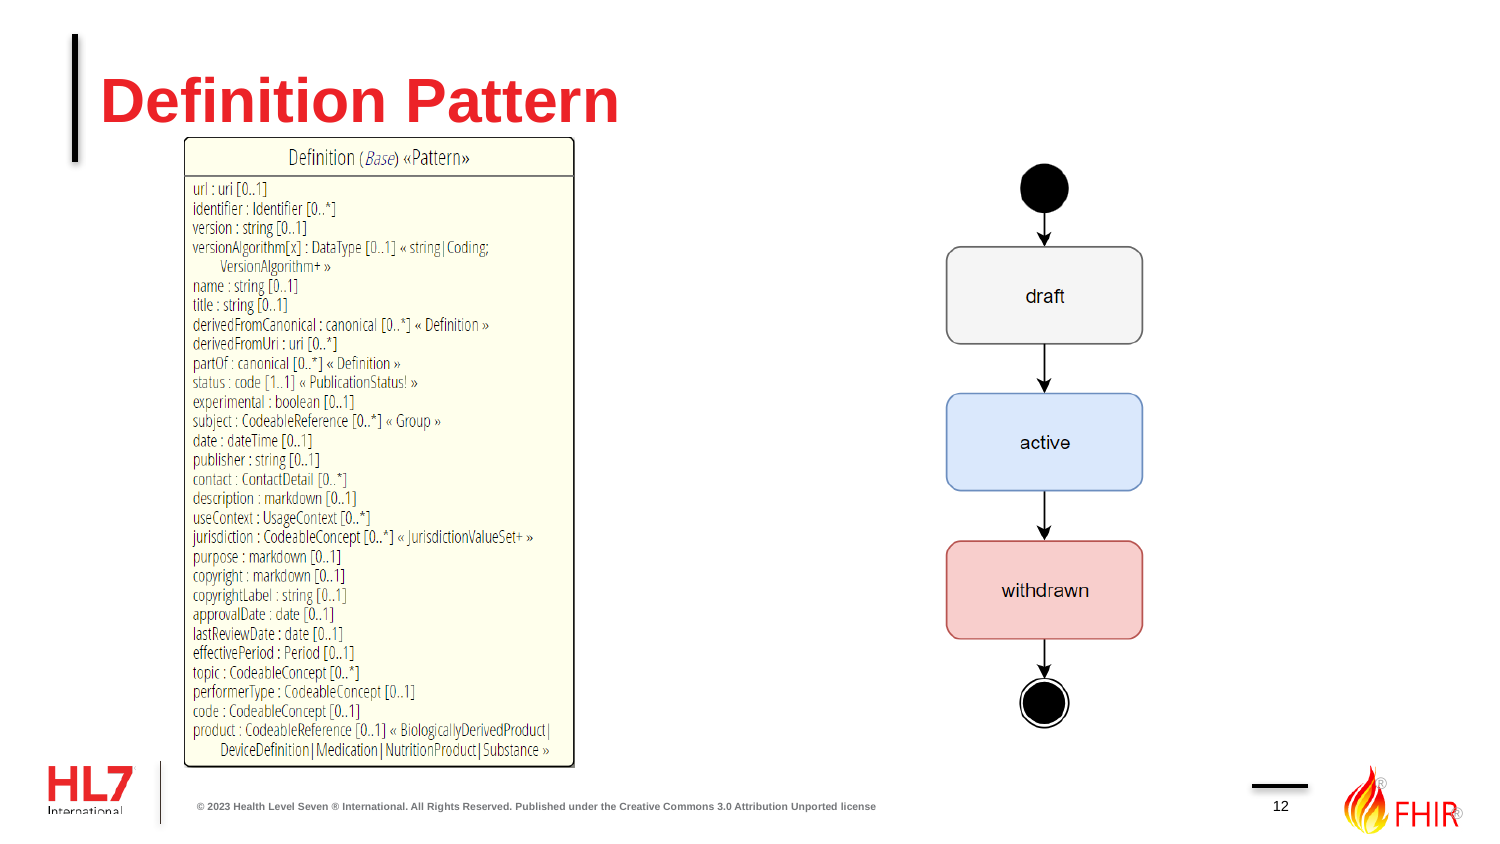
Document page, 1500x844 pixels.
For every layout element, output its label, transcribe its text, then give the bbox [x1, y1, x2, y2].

footer © 2023 Health Level Seven ® International. All Rights Reserved. Published under the Creative Commons 3.0 Attribution Unported license [196, 786, 941, 813]
title Definition Pattern [100, 33, 1451, 163]
picture [1339, 760, 1463, 837]
picture [939, 161, 1145, 730]
picture [184, 137, 575, 769]
slide_number 12 [1258, 786, 1304, 814]
